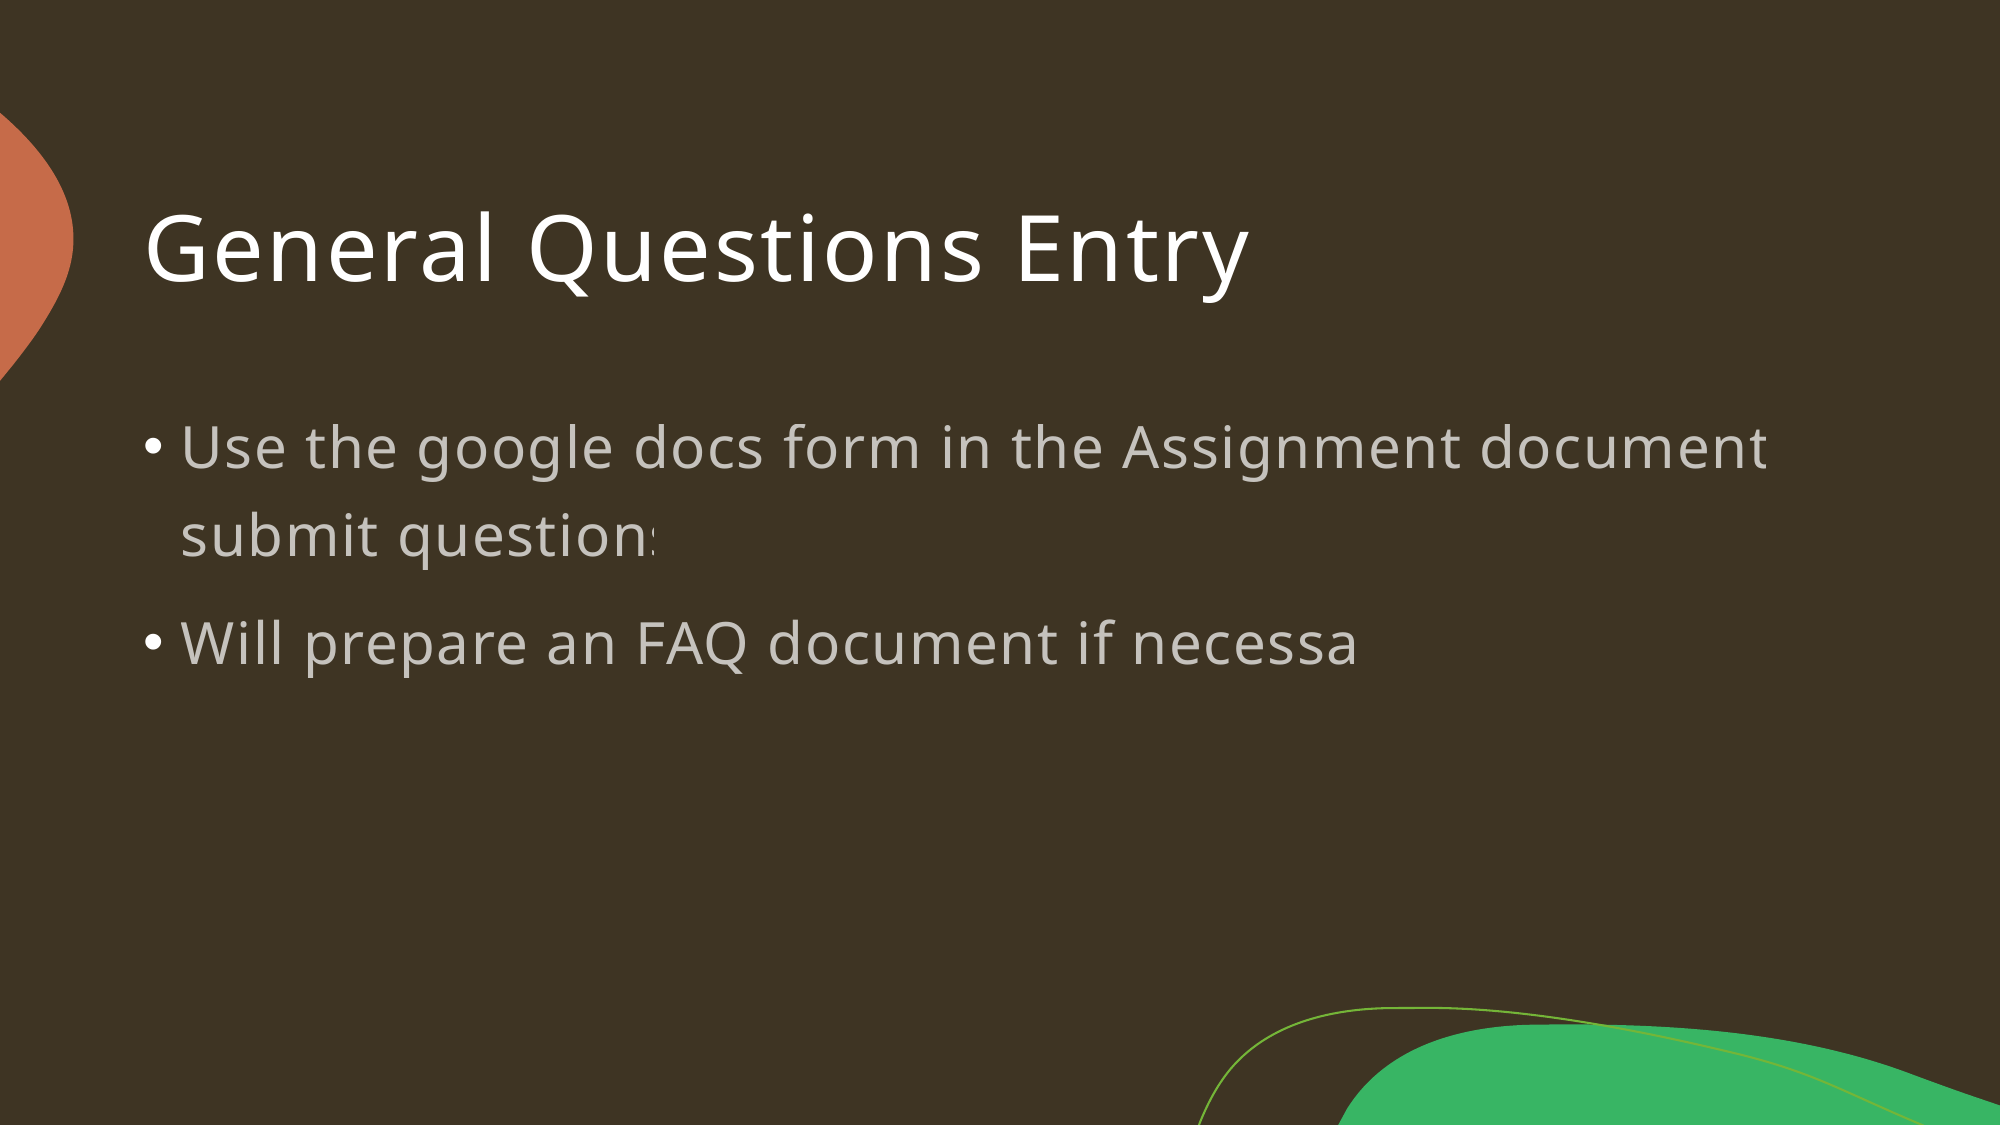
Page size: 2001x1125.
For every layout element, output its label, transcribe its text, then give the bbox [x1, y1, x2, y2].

list Use the google docs form in the Assignment document to submit questions Will prepare an FAQ document if necessary [125, 375, 1875, 1002]
title General Questions Entry [125, 125, 1875, 375]
